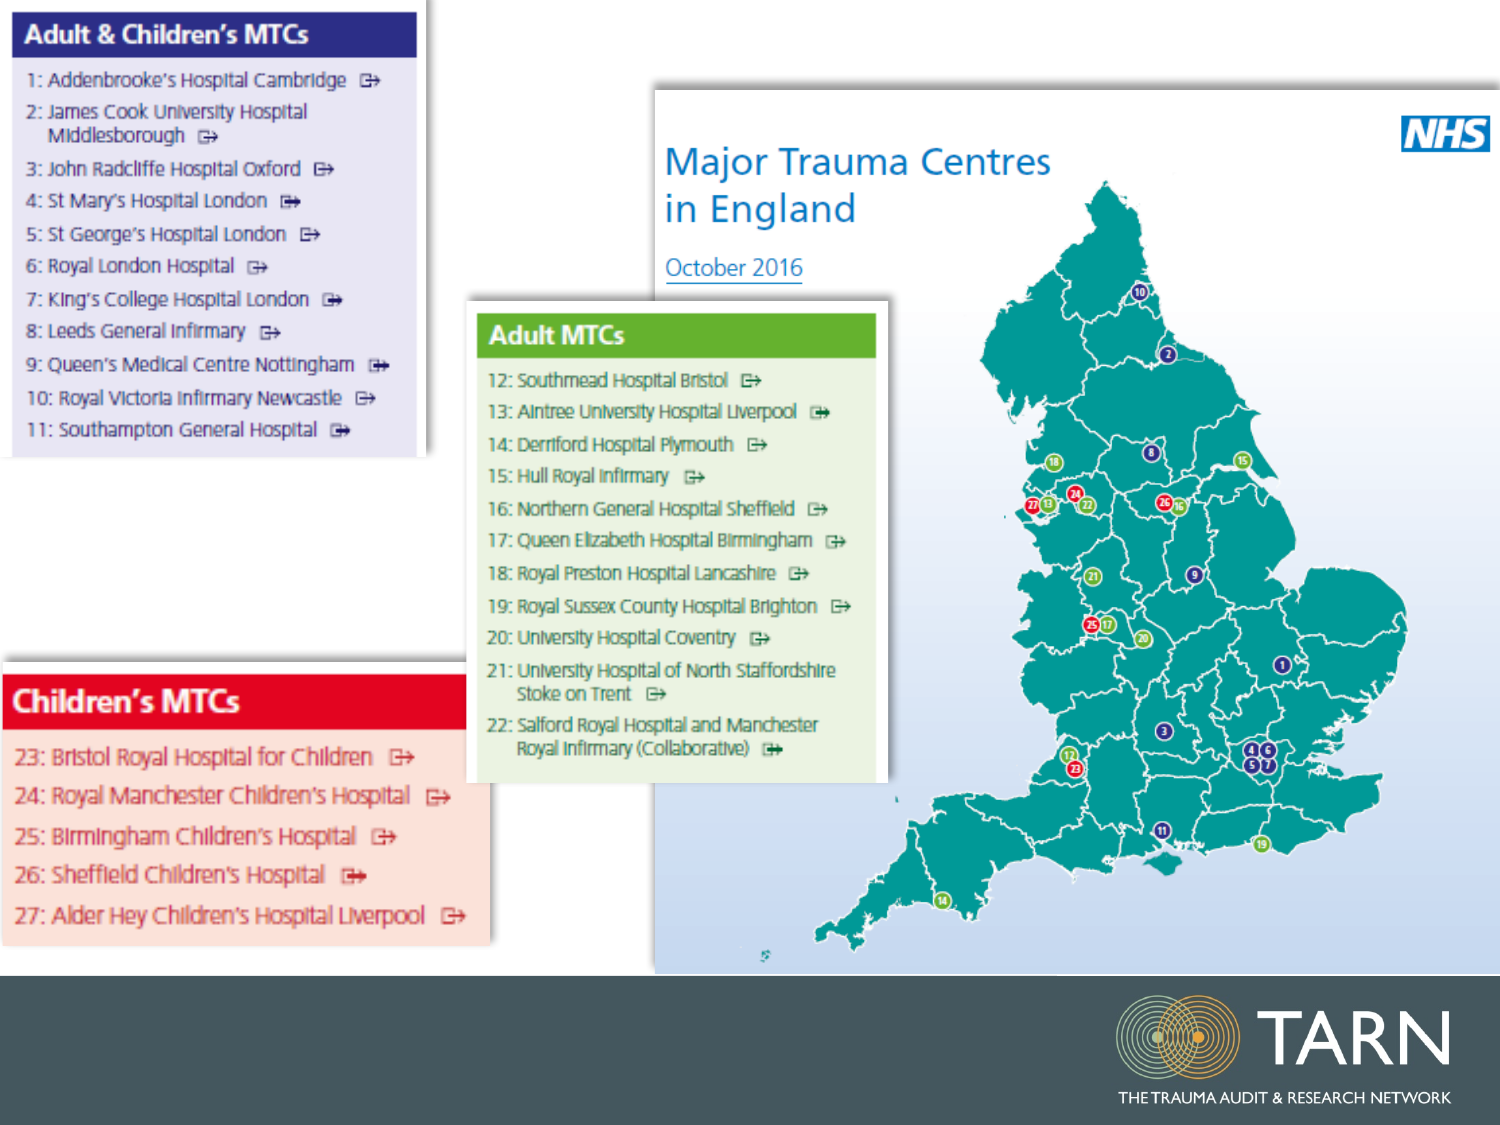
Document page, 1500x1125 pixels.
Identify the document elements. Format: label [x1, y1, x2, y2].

picture [0, 0, 427, 457]
picture [2, 89, 1500, 1125]
text_box [0, 974, 1061, 1125]
